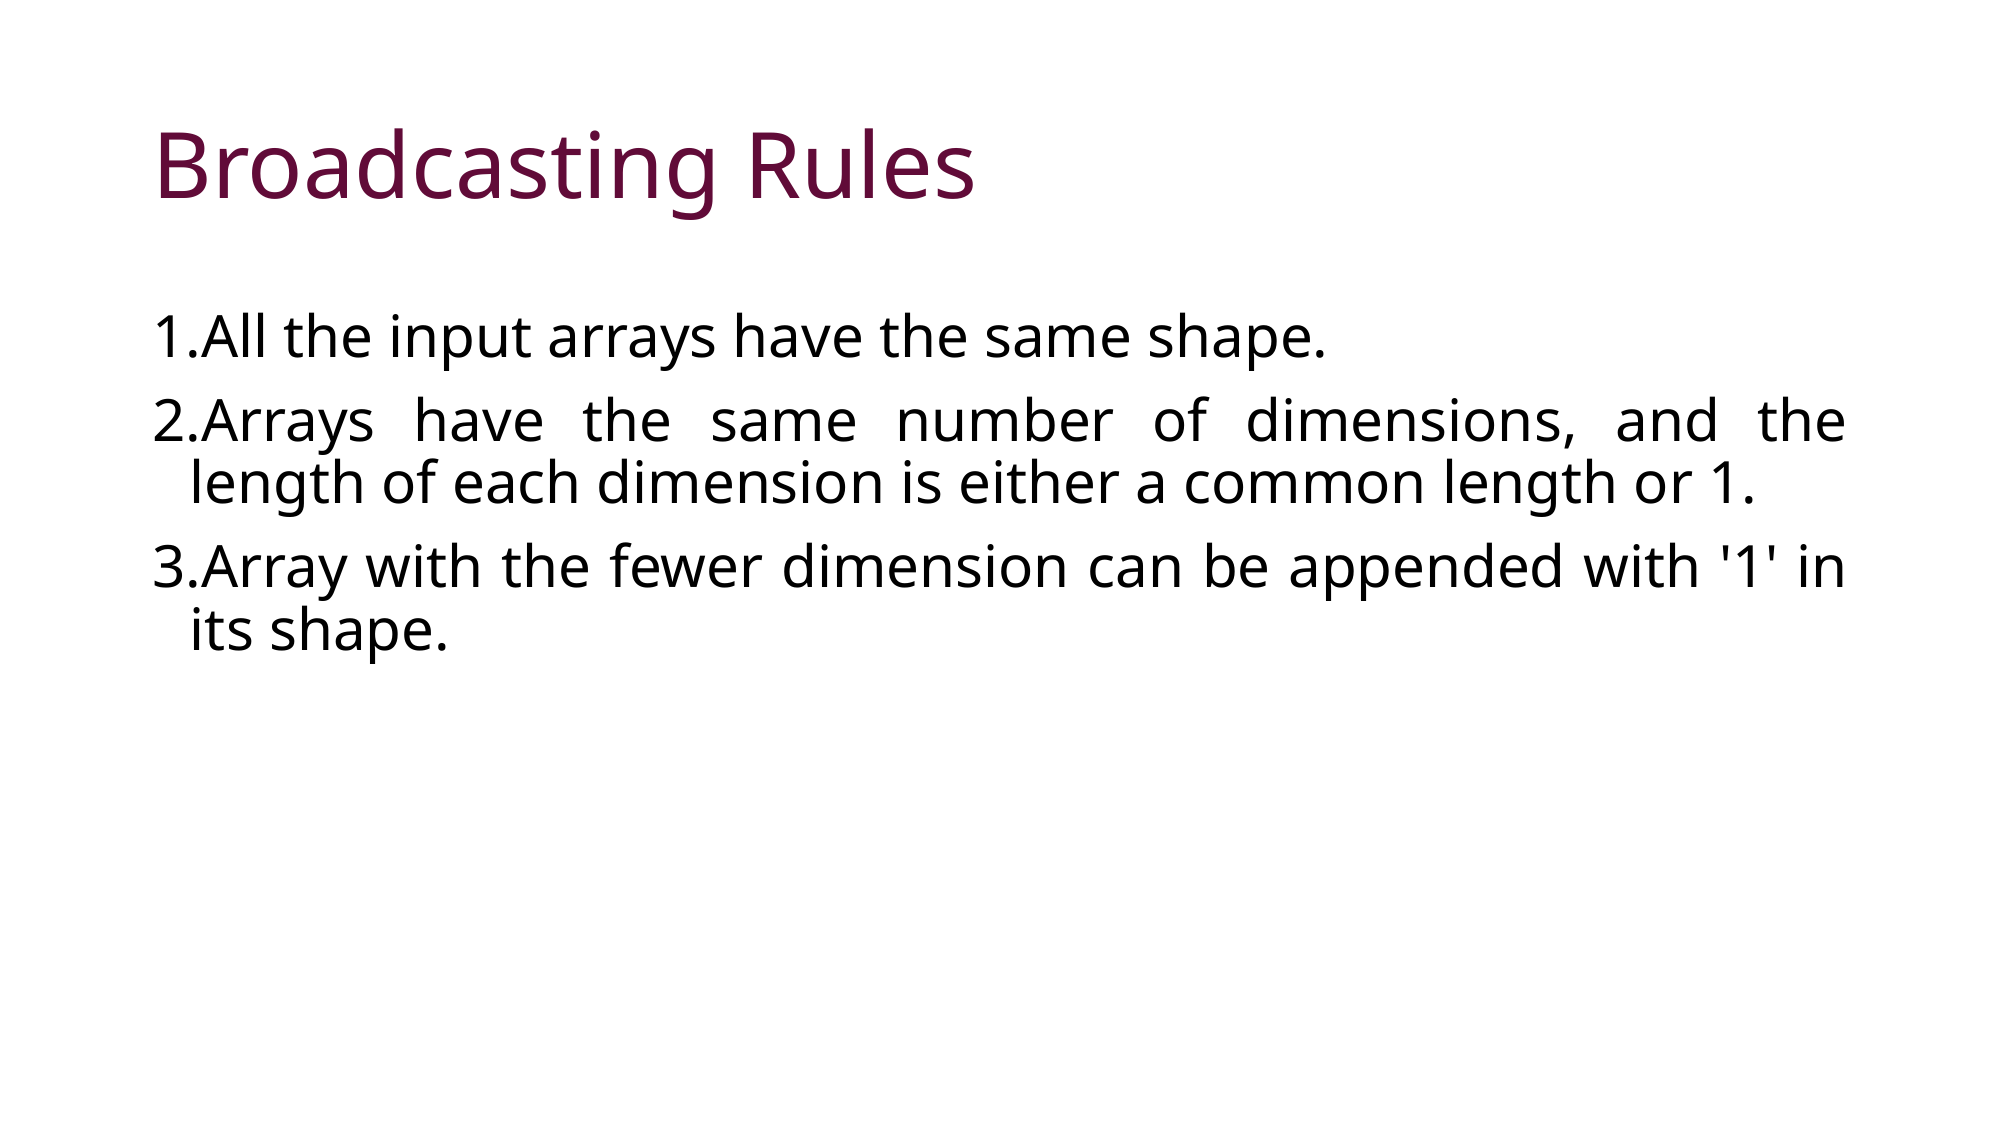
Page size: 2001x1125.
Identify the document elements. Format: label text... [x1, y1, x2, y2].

title Broadcasting Rules [137, 59, 1863, 278]
list All the input arrays have the same shape. Arrays have the same number of dimensions, and the length of each dimension is either a common length or 1. Array with the fewer dimension can be appended with '1' in its shape. [137, 299, 1863, 1014]
